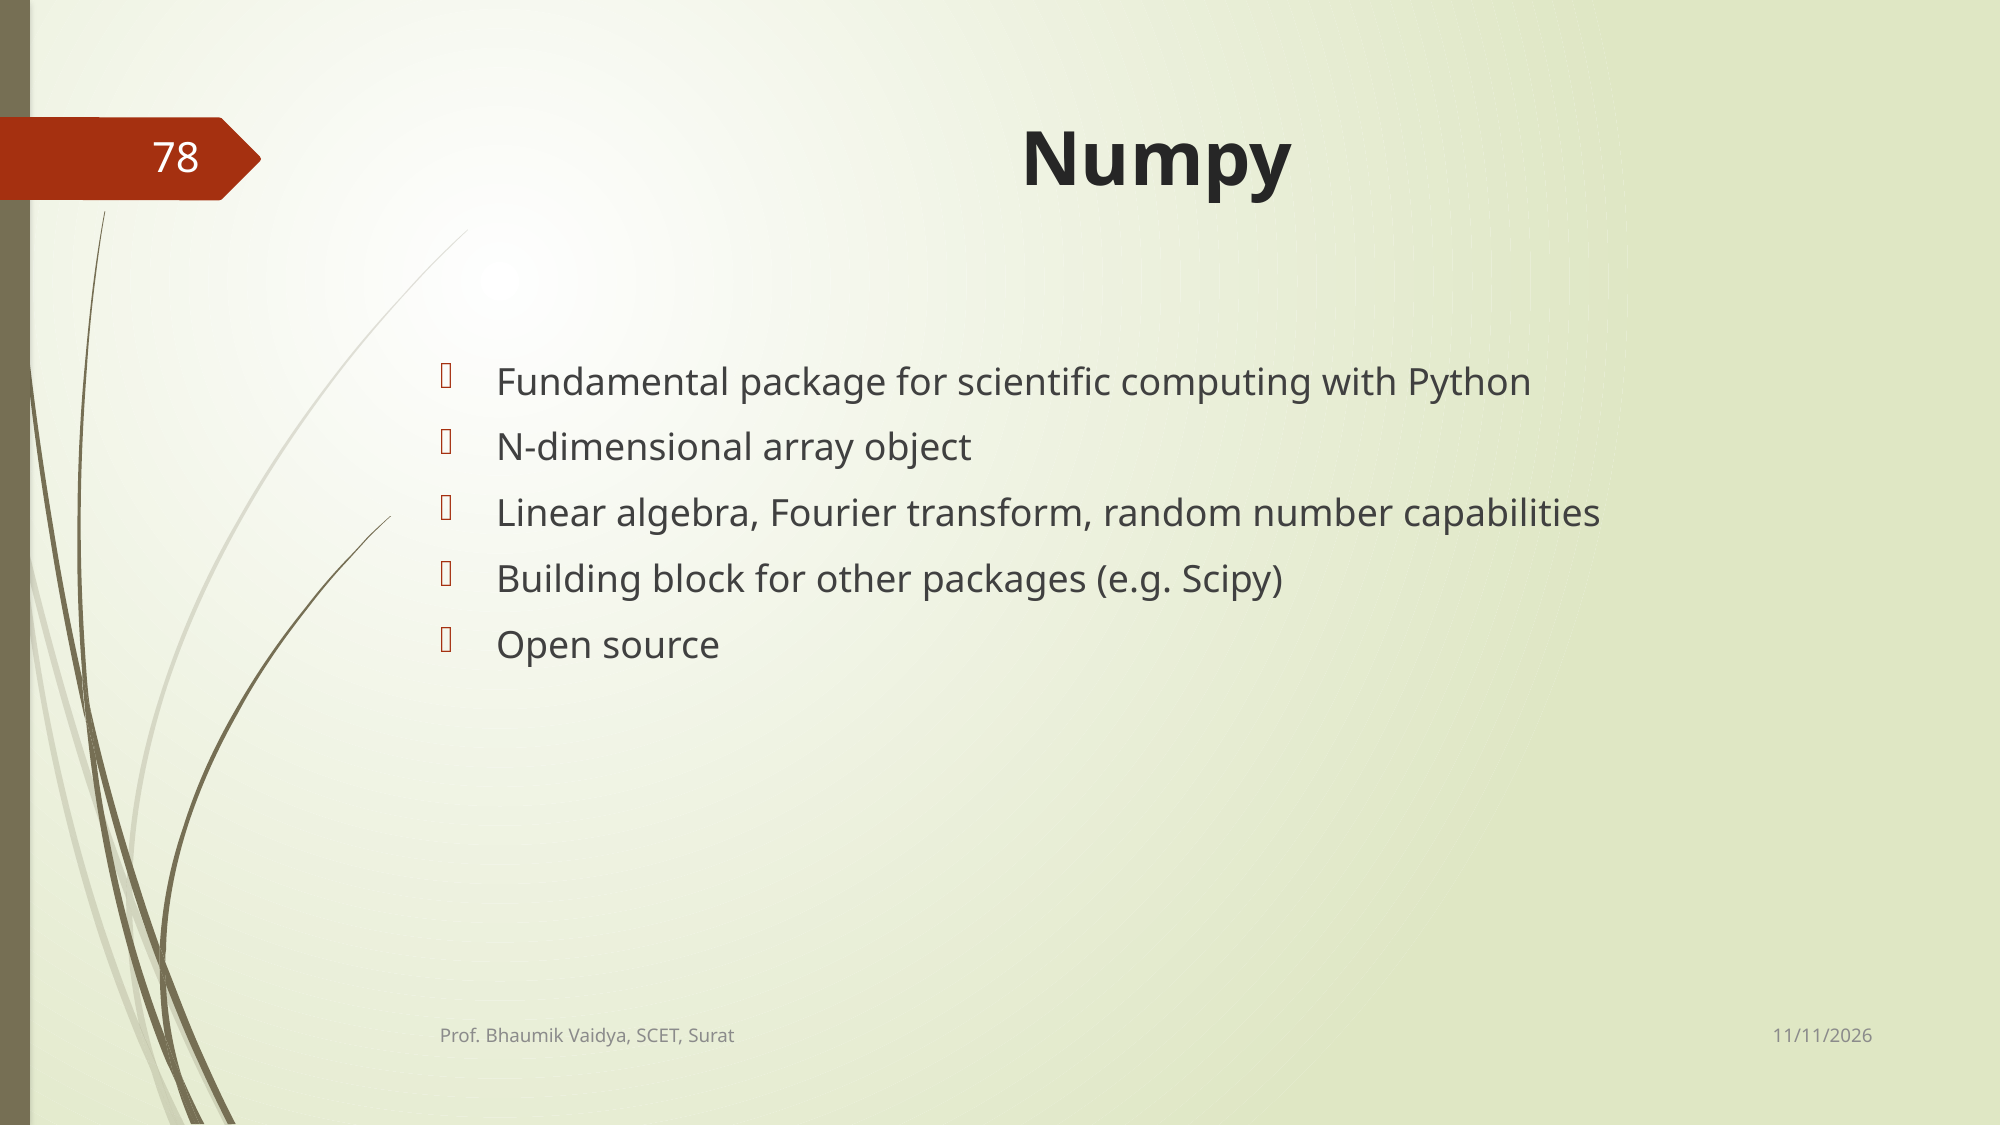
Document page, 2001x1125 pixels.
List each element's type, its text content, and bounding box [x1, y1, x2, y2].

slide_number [1699, 1005, 1888, 1067]
list Fundamental package for scientific computing with Python N-dimensional array object Linear algebra, Fourier transform, random number capabilities Building block for other packages (e.g. Scipy) Open source [424, 350, 1888, 970]
slide_number 78 [87, 129, 216, 190]
title Numpy [425, 102, 1888, 313]
footer Prof. Bhaumik Vaidya, SCET, Surat [424, 1006, 1675, 1067]
